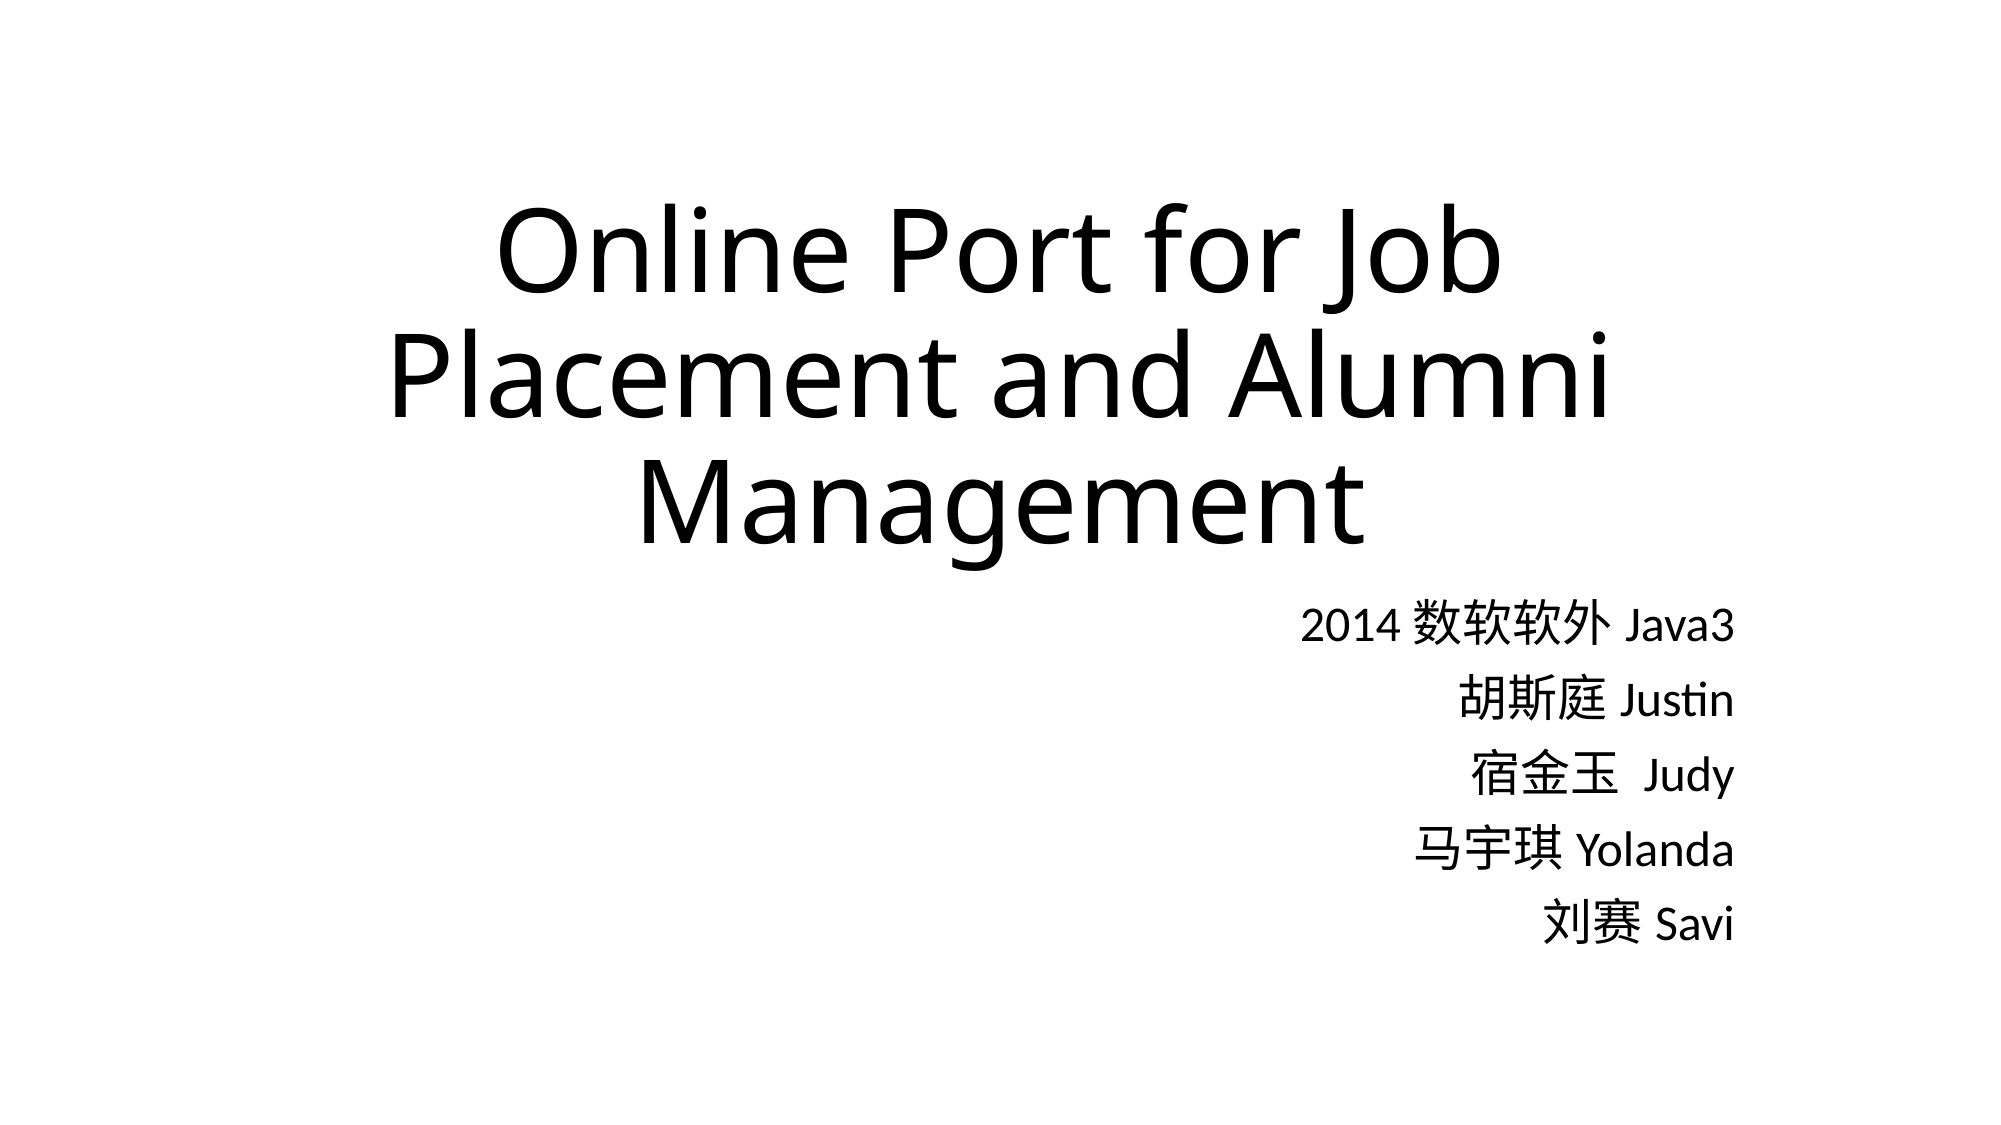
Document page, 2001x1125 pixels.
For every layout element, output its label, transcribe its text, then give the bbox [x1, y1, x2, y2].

title Online Port for Job Placement and Alumni Management [249, 184, 1750, 576]
subtitle 2014数软软外Java3 胡斯庭Justin 宿金玉 Judy 马宇琪Yolanda 刘赛Savi [249, 590, 1750, 984]
